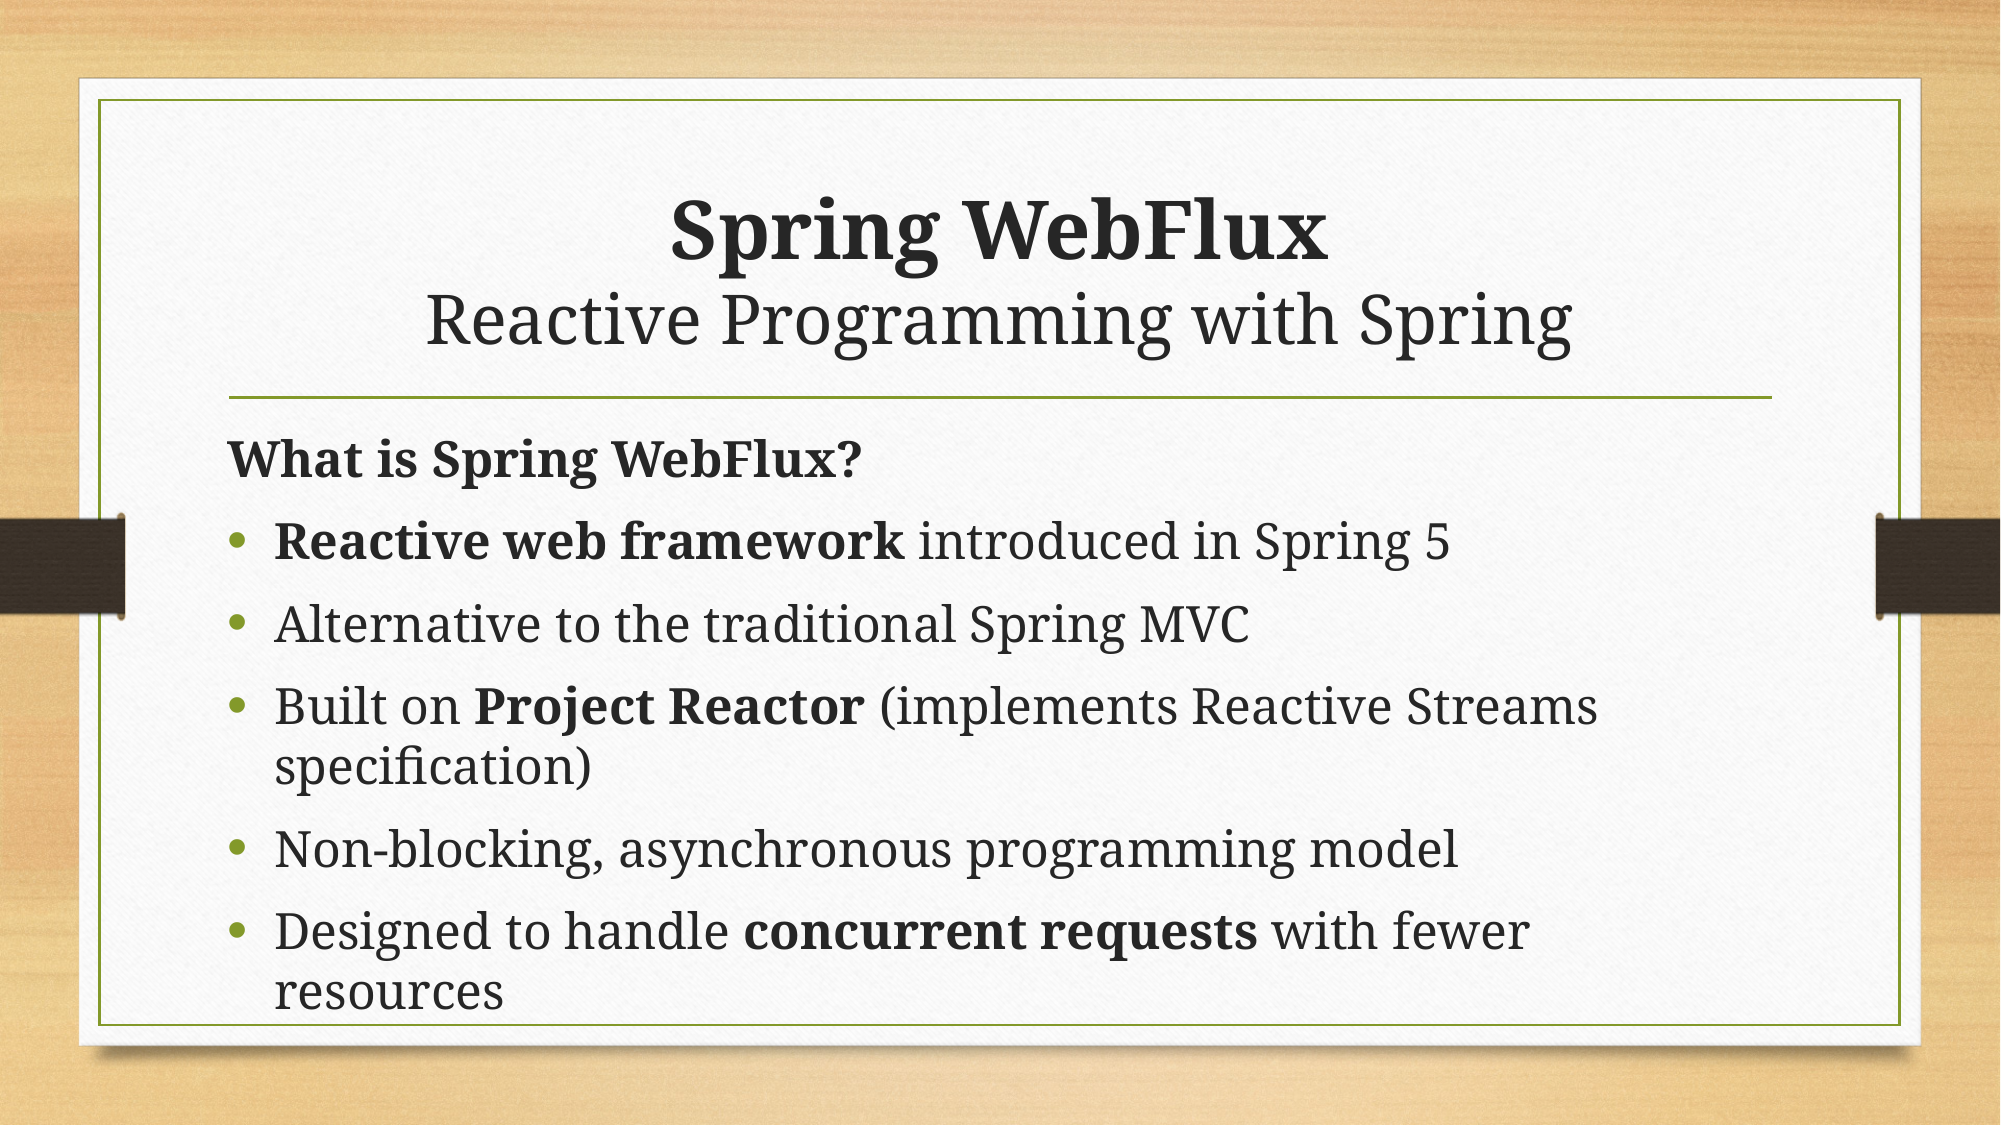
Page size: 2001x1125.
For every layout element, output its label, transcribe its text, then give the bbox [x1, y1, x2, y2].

picture [0, 0, 2001, 1125]
title Spring WebFlux Reactive Programming with Spring [212, 161, 1788, 375]
list What is Spring WebFlux? Reactive web framework introduced in Spring 5 Alternative to the traditional Spring MVC Built on Project Reactor (implements Reactive Streams specification) Non-blocking, asynchronous programming model Designed to handle concurrent requests with fewer resources [212, 419, 1788, 964]
